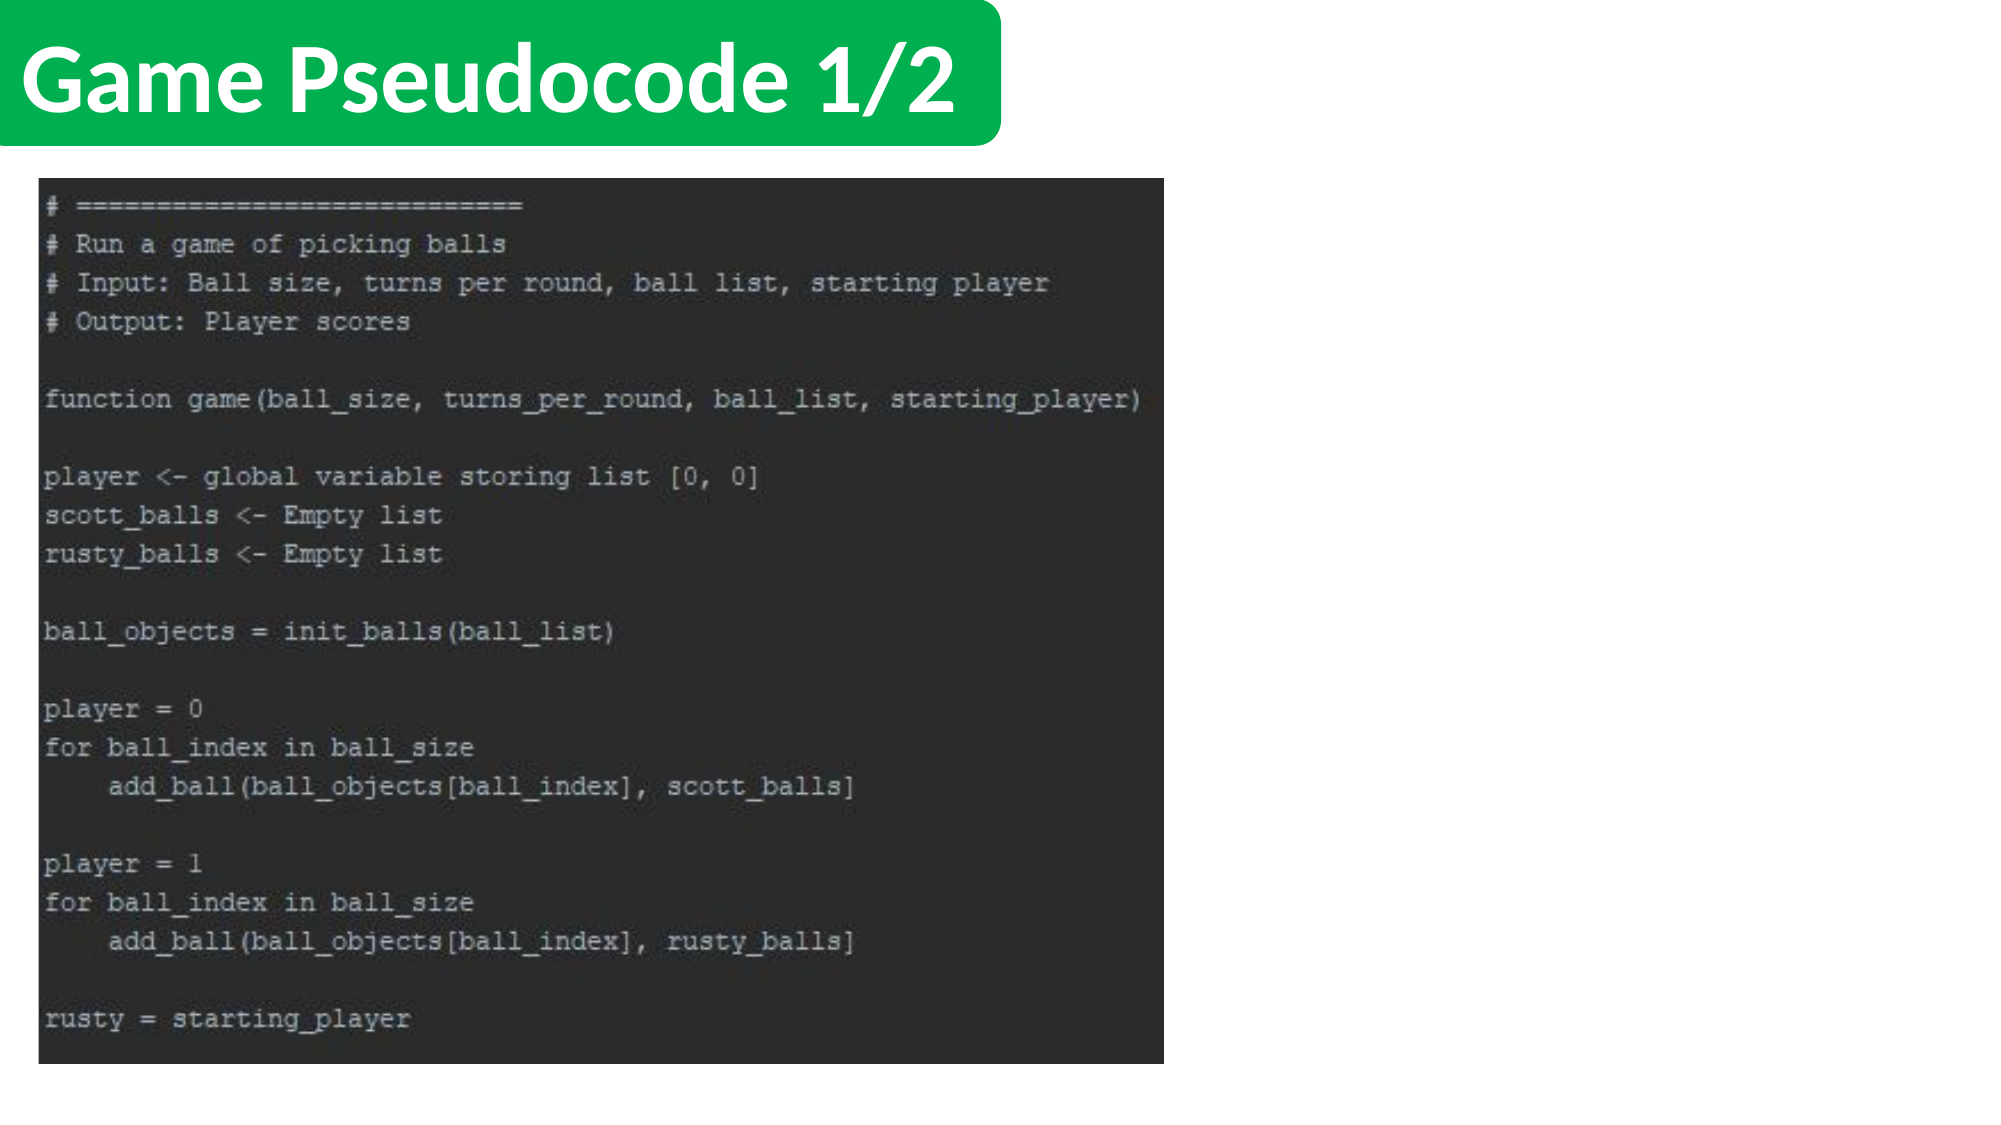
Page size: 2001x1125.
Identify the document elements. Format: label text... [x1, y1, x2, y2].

picture [38, 178, 1164, 1064]
text_box Game Pseudocode 1/2 [0, 0, 1002, 146]
